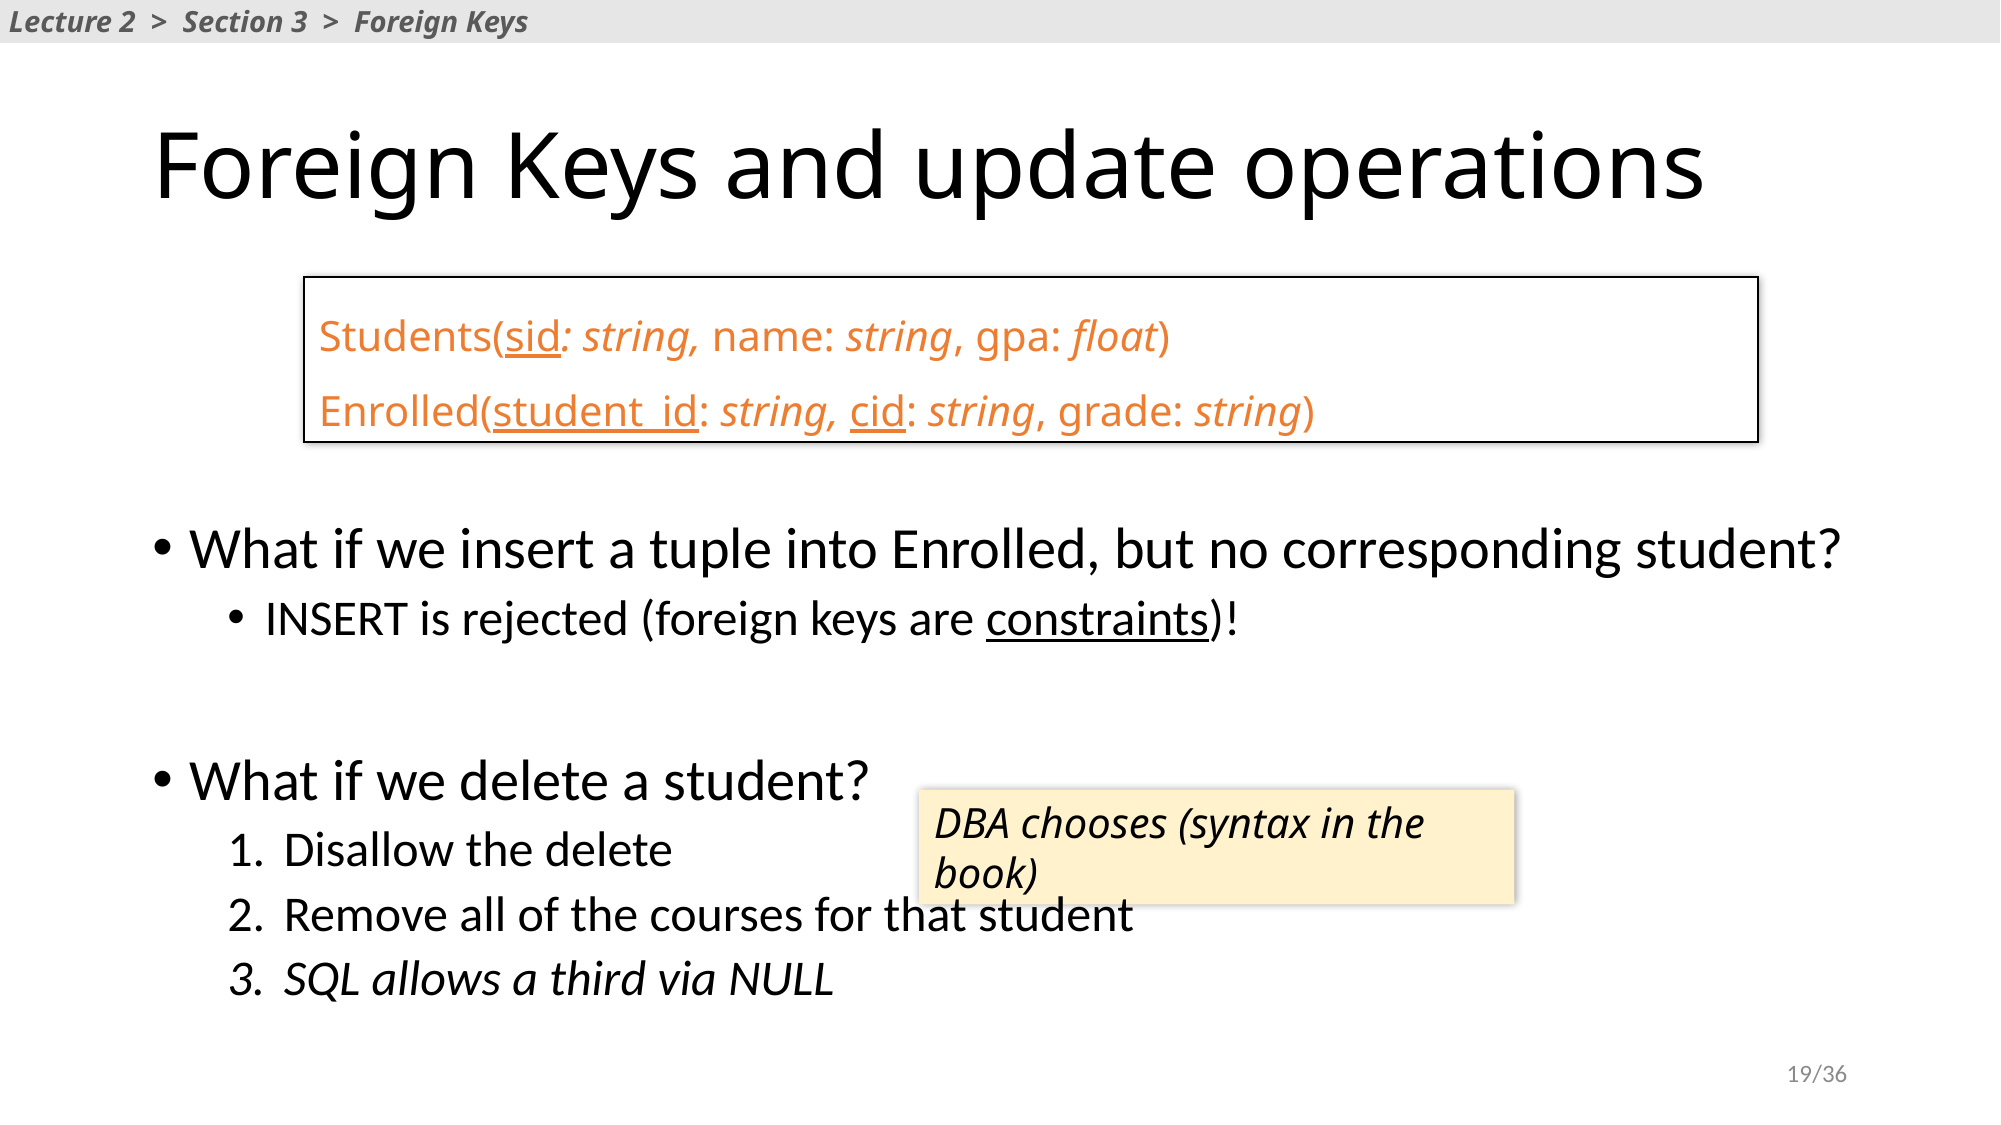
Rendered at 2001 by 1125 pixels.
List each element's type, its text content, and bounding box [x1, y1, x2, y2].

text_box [0, 0, 2000, 47]
text_box Students(sid: string, name: string, gpa: float) Enrolled(student_id: string, cid: string, grade: string) [304, 277, 1759, 442]
list What if we insert a tuple into Enrolled, but no corresponding student? INSERT is rejected (foreign keys are constraints)! What if we delete a student? Disallow the delete Remove all of the courses for that student SQL allows a third via NULL [137, 511, 1863, 1125]
slide_number 19/36 [1412, 1042, 1863, 1103]
title Foreign Keys and update operations [137, 59, 1863, 278]
